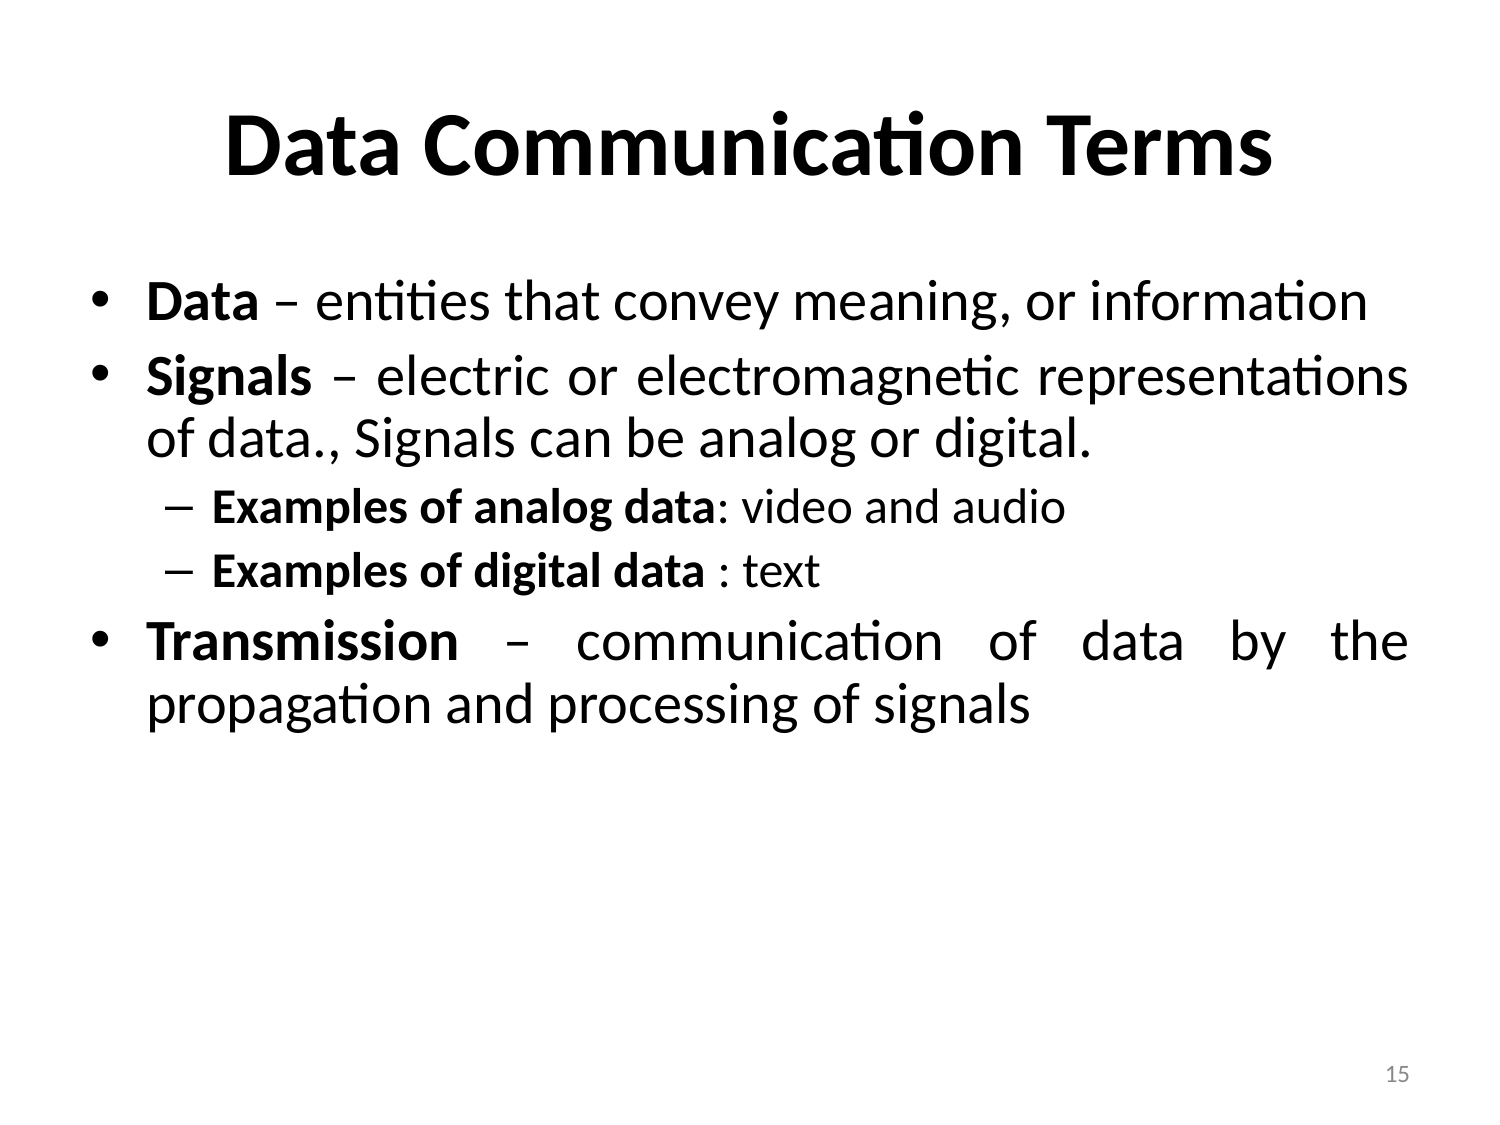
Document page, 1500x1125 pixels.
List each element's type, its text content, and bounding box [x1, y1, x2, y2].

list Data – entities that convey meaning, or information Signals – electric or electromagnetic representations of data., Signals can be analog or digital. Examples of analog data: video and audio Examples of digital data : text Transmission – communication of data by the propagation and processing of signals [74, 262, 1426, 1006]
text_box 15 [1074, 1042, 1425, 1103]
title Data Communication Terms [74, 44, 1426, 233]
